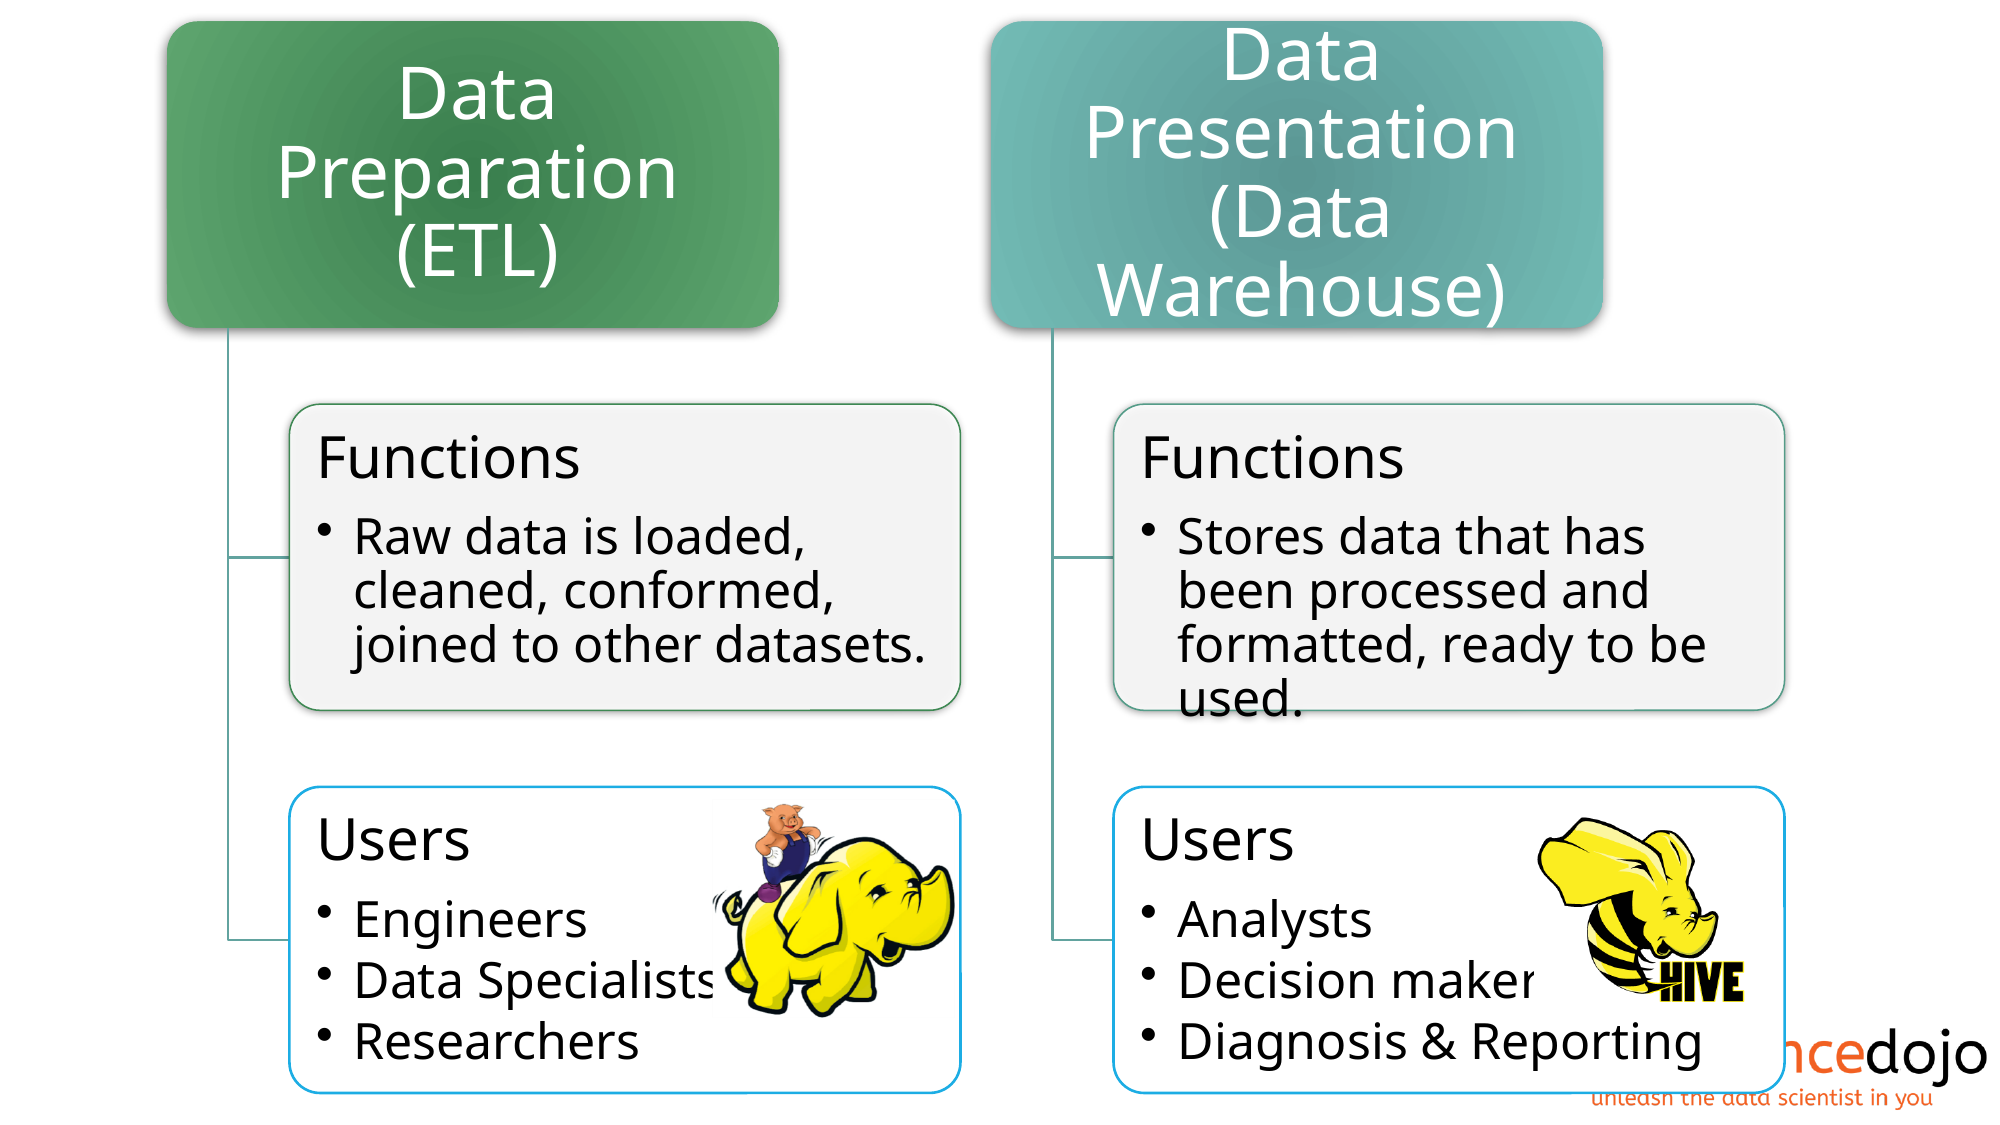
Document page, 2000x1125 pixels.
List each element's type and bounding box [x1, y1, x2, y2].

picture [1536, 998, 2000, 1125]
picture [1534, 808, 1748, 1014]
text_box [105, 20, 1846, 1094]
picture [711, 798, 956, 1018]
